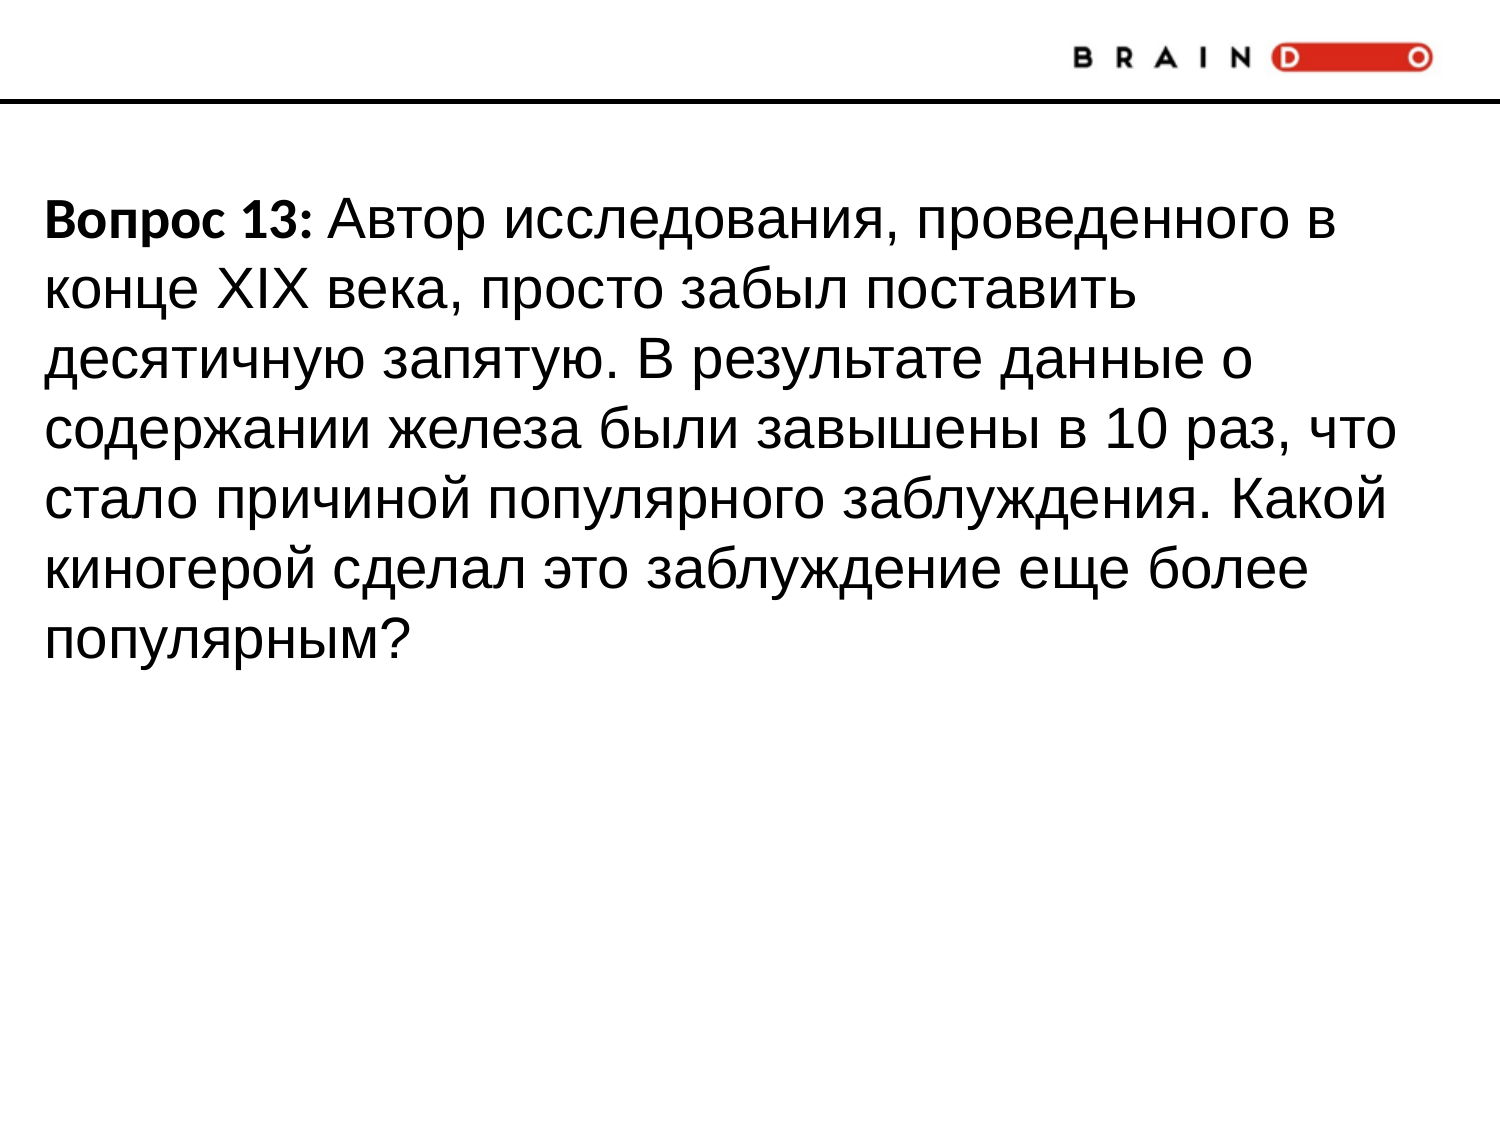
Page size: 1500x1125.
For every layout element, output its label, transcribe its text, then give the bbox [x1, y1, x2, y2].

picture [1021, 6, 1489, 101]
text_box Вопрос 13: Автор исследования, проведенного в конце XIX века, просто забыл поставить десятичную запятую. В результате данные о содержании железа были завышены в 10 раз, что стало причиной популярного заблуждения. Какой киногерой сделал это заблуждение еще более популярным? [29, 172, 1459, 808]
